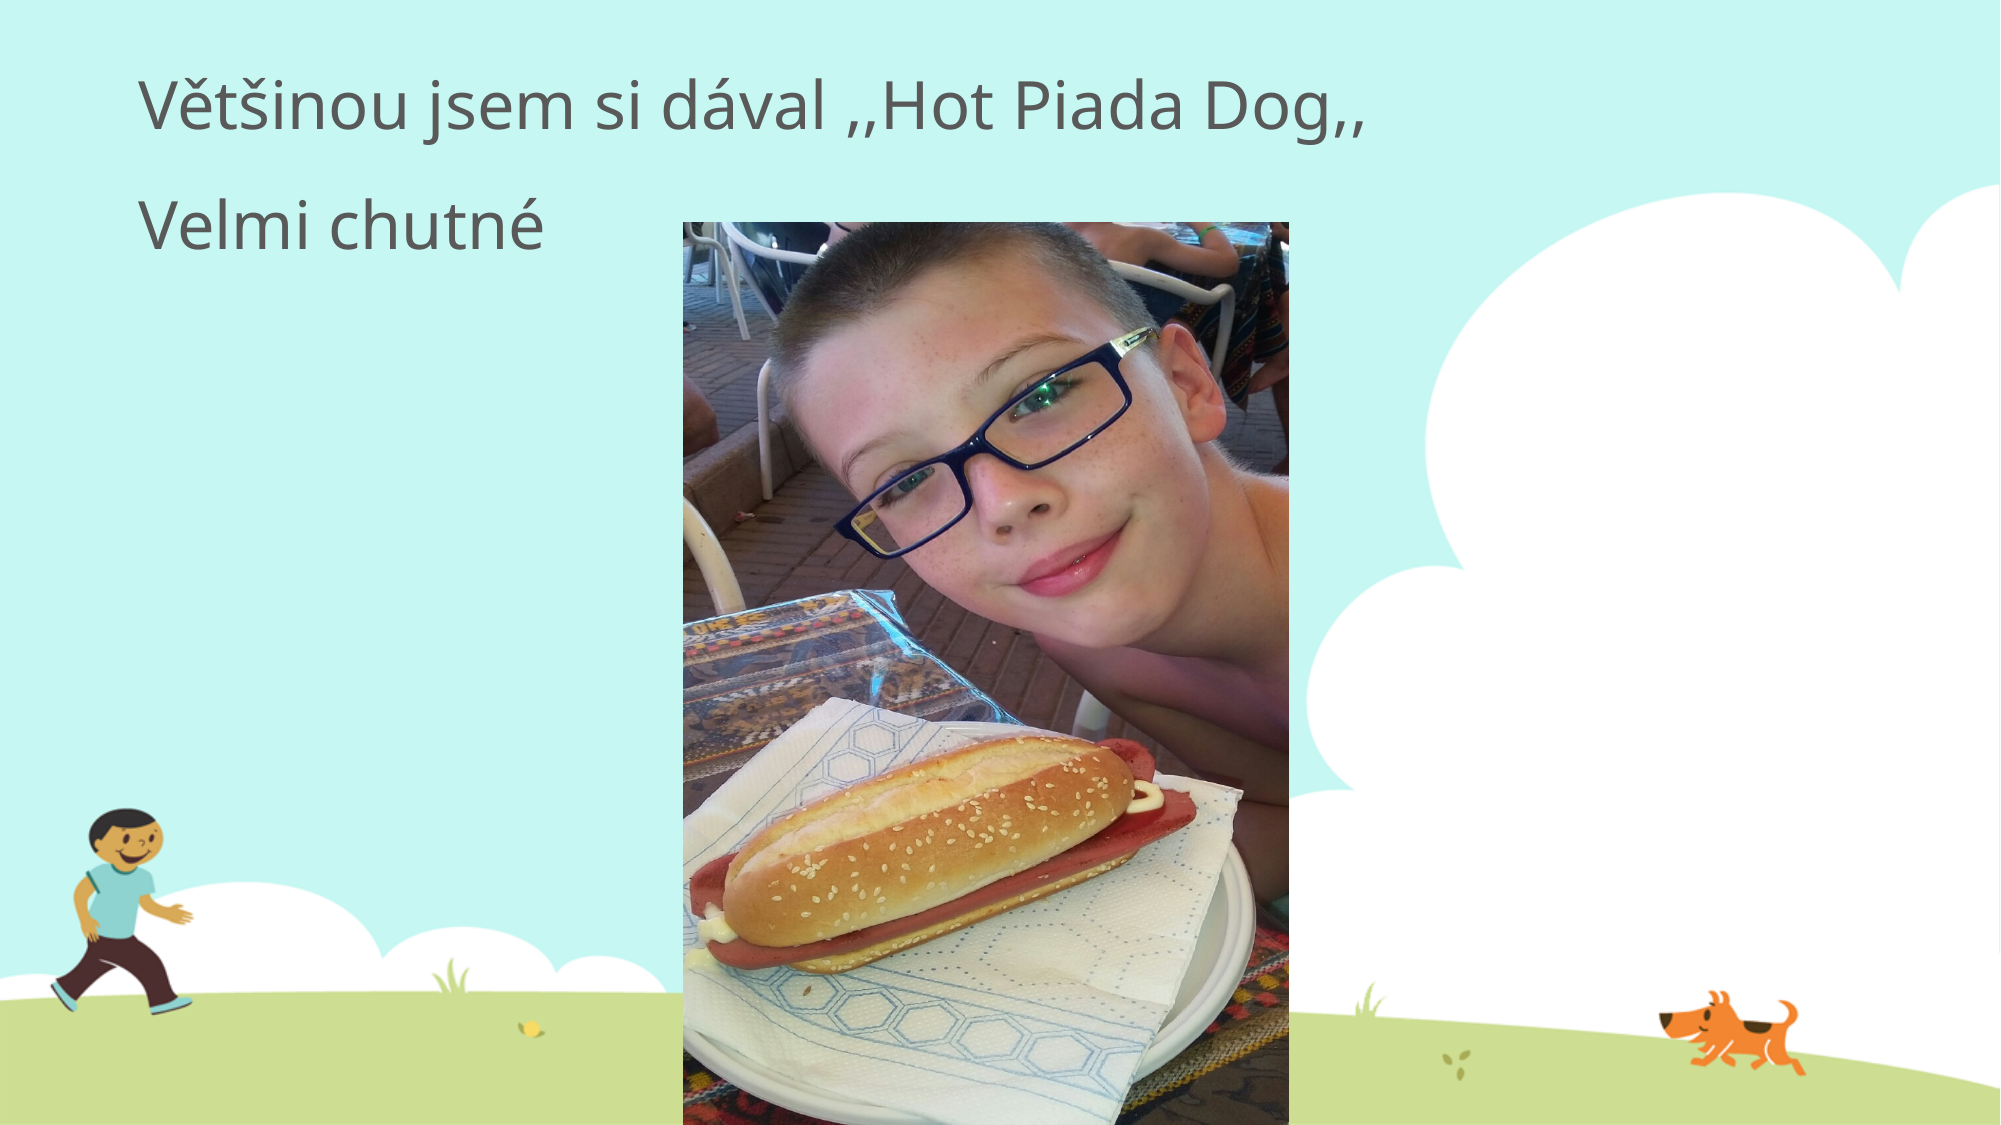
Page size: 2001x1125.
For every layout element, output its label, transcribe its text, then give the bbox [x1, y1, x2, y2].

list Většinou jsem si dával ,,Hot Piada Dog,, Velmi chutné [115, 57, 1407, 845]
picture [0, 0, 2001, 1125]
